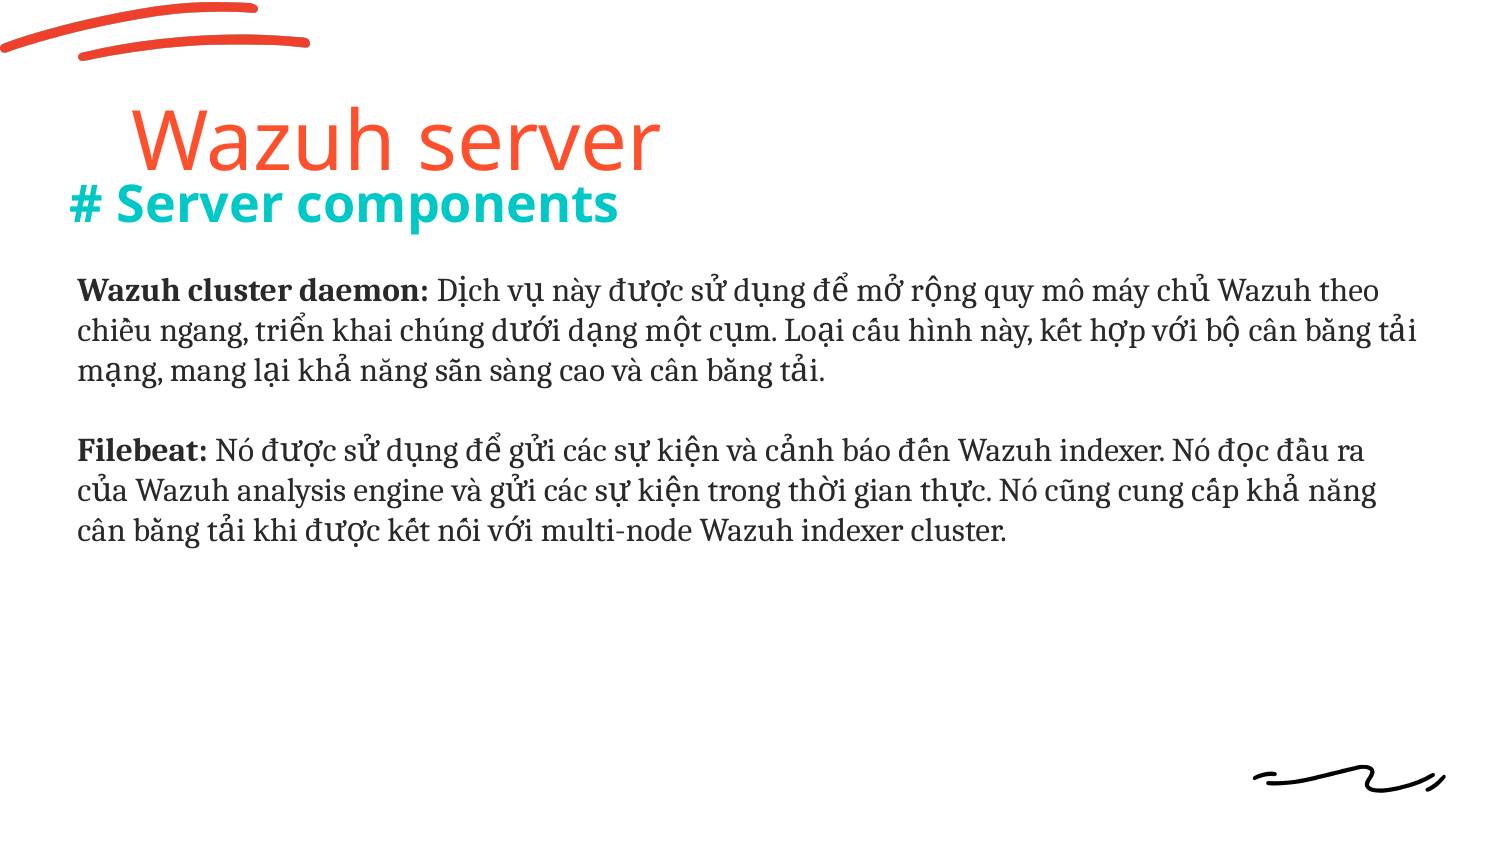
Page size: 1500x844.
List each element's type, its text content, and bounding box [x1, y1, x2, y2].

text_box # Server components [70, 145, 1209, 233]
text_box Wazuh server [131, 47, 1404, 188]
picture [1252, 760, 1446, 796]
picture [0, 2, 310, 61]
text_box Wazuh cluster daemon: Dịch vụ này được sử dụng để mở rộng quy mô máy chủ Wazuh theo chiều ngang, triển khai chúng dưới dạng một cụm. Loại cấu hình này, kết hợp với bộ cân bằng tải mạng, mang lại khả năng sẵn sàng cao và cân bằng tải. Filebeat: Nó được sử dụng để gửi các sự kiện và cảnh báo đến Wazuh indexer. Nó đọc đầu ra của Wazuh analysis engine và gửi các sự kiện trong thời gian thực. Nó cũng cung cấp khả năng cân bằng tải khi được kết nối với multi-node Wazuh indexer cluster. [62, 253, 1438, 563]
